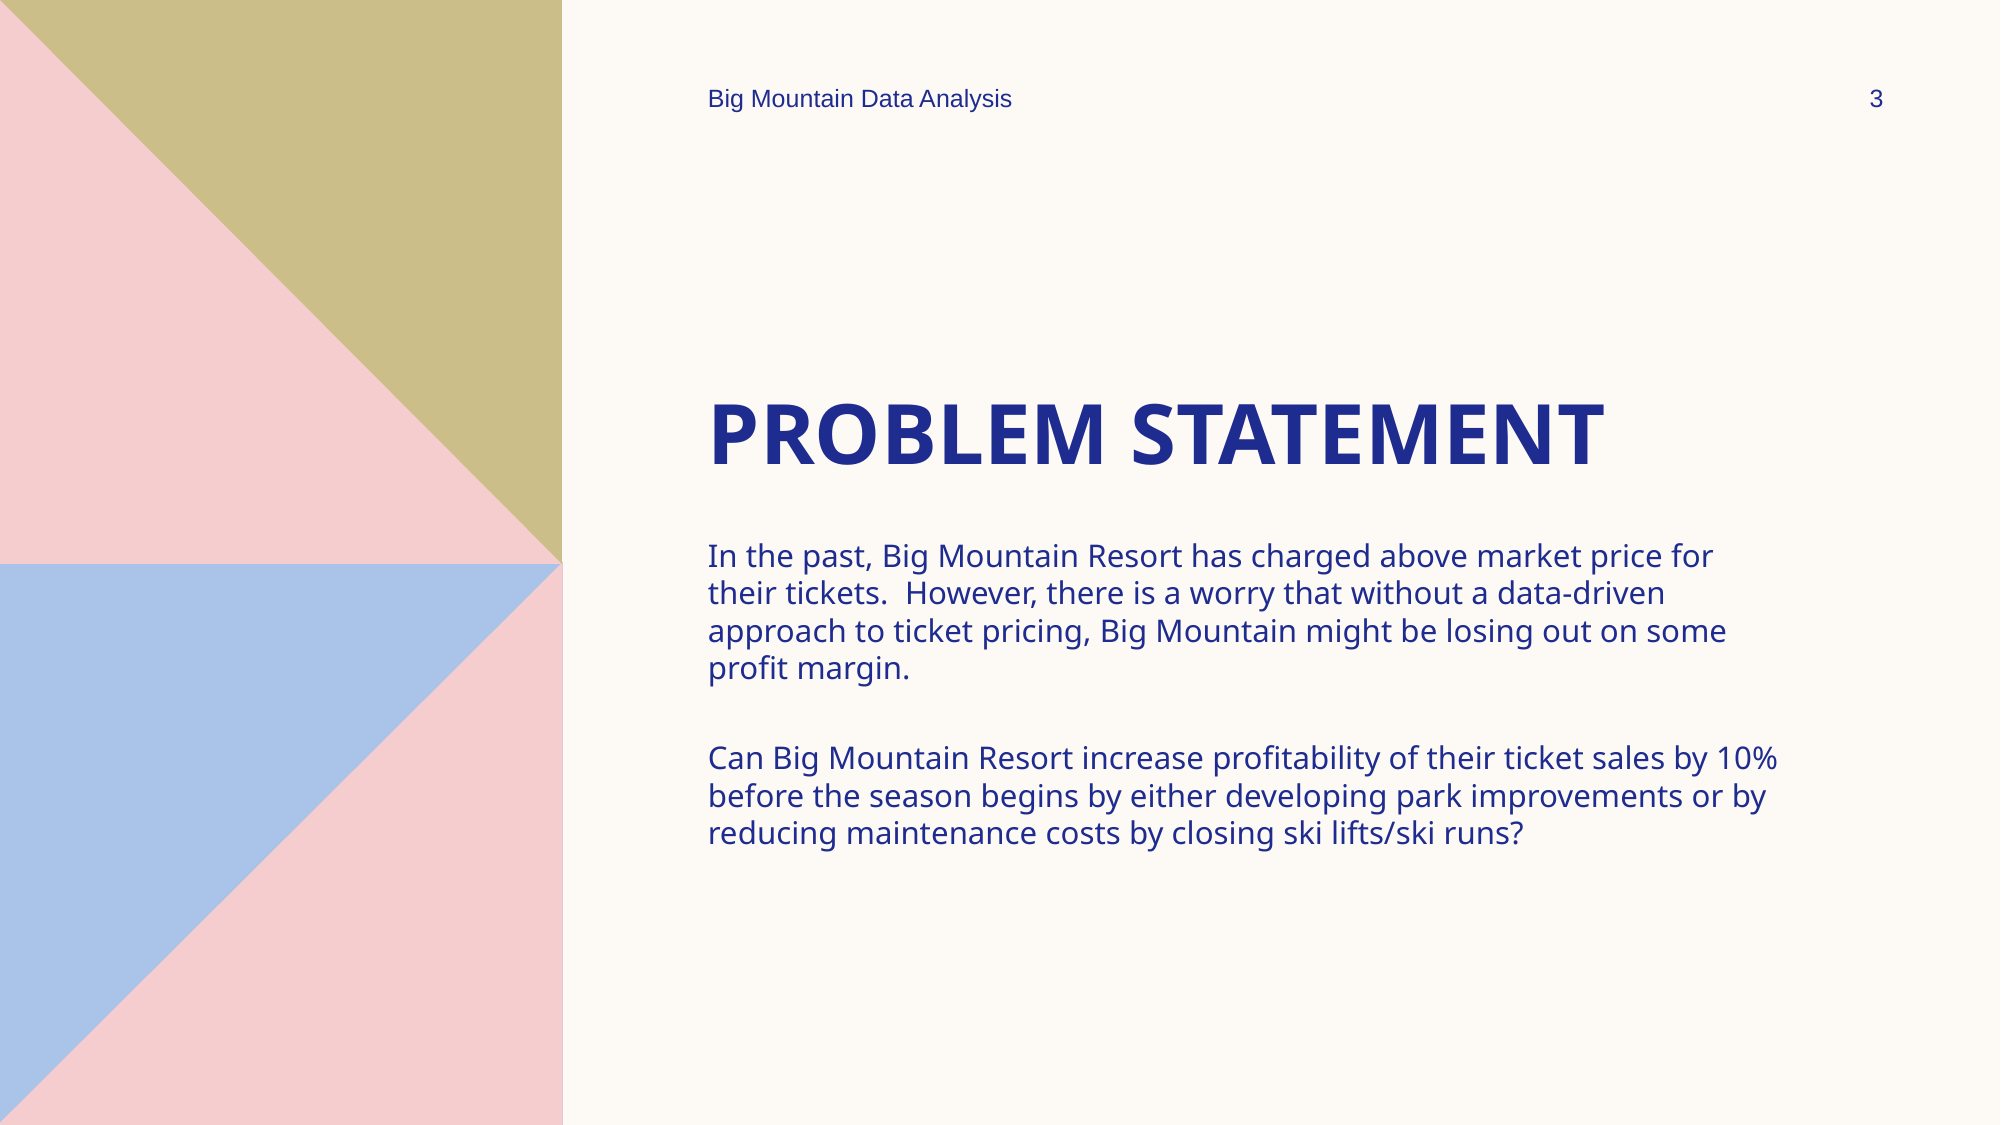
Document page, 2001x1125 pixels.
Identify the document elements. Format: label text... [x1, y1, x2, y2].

footer Big Mountain Data Analysis [693, 75, 1218, 120]
slide_number 3 [1795, 75, 1958, 120]
list In the past, Big Mountain Resort has charged above market price for their tickets. However, there is a worry that without a data-driven approach to ticket pricing, Big Mountain might be losing out on some profit margin. Can Big Mountain Resort increase profitability of their ticket sales by 10% before the season begins by either developing park improvements or by reducing maintenance costs by closing ski lifts/ski runs? [693, 528, 1803, 972]
title Problem Statement [693, 373, 1803, 500]
